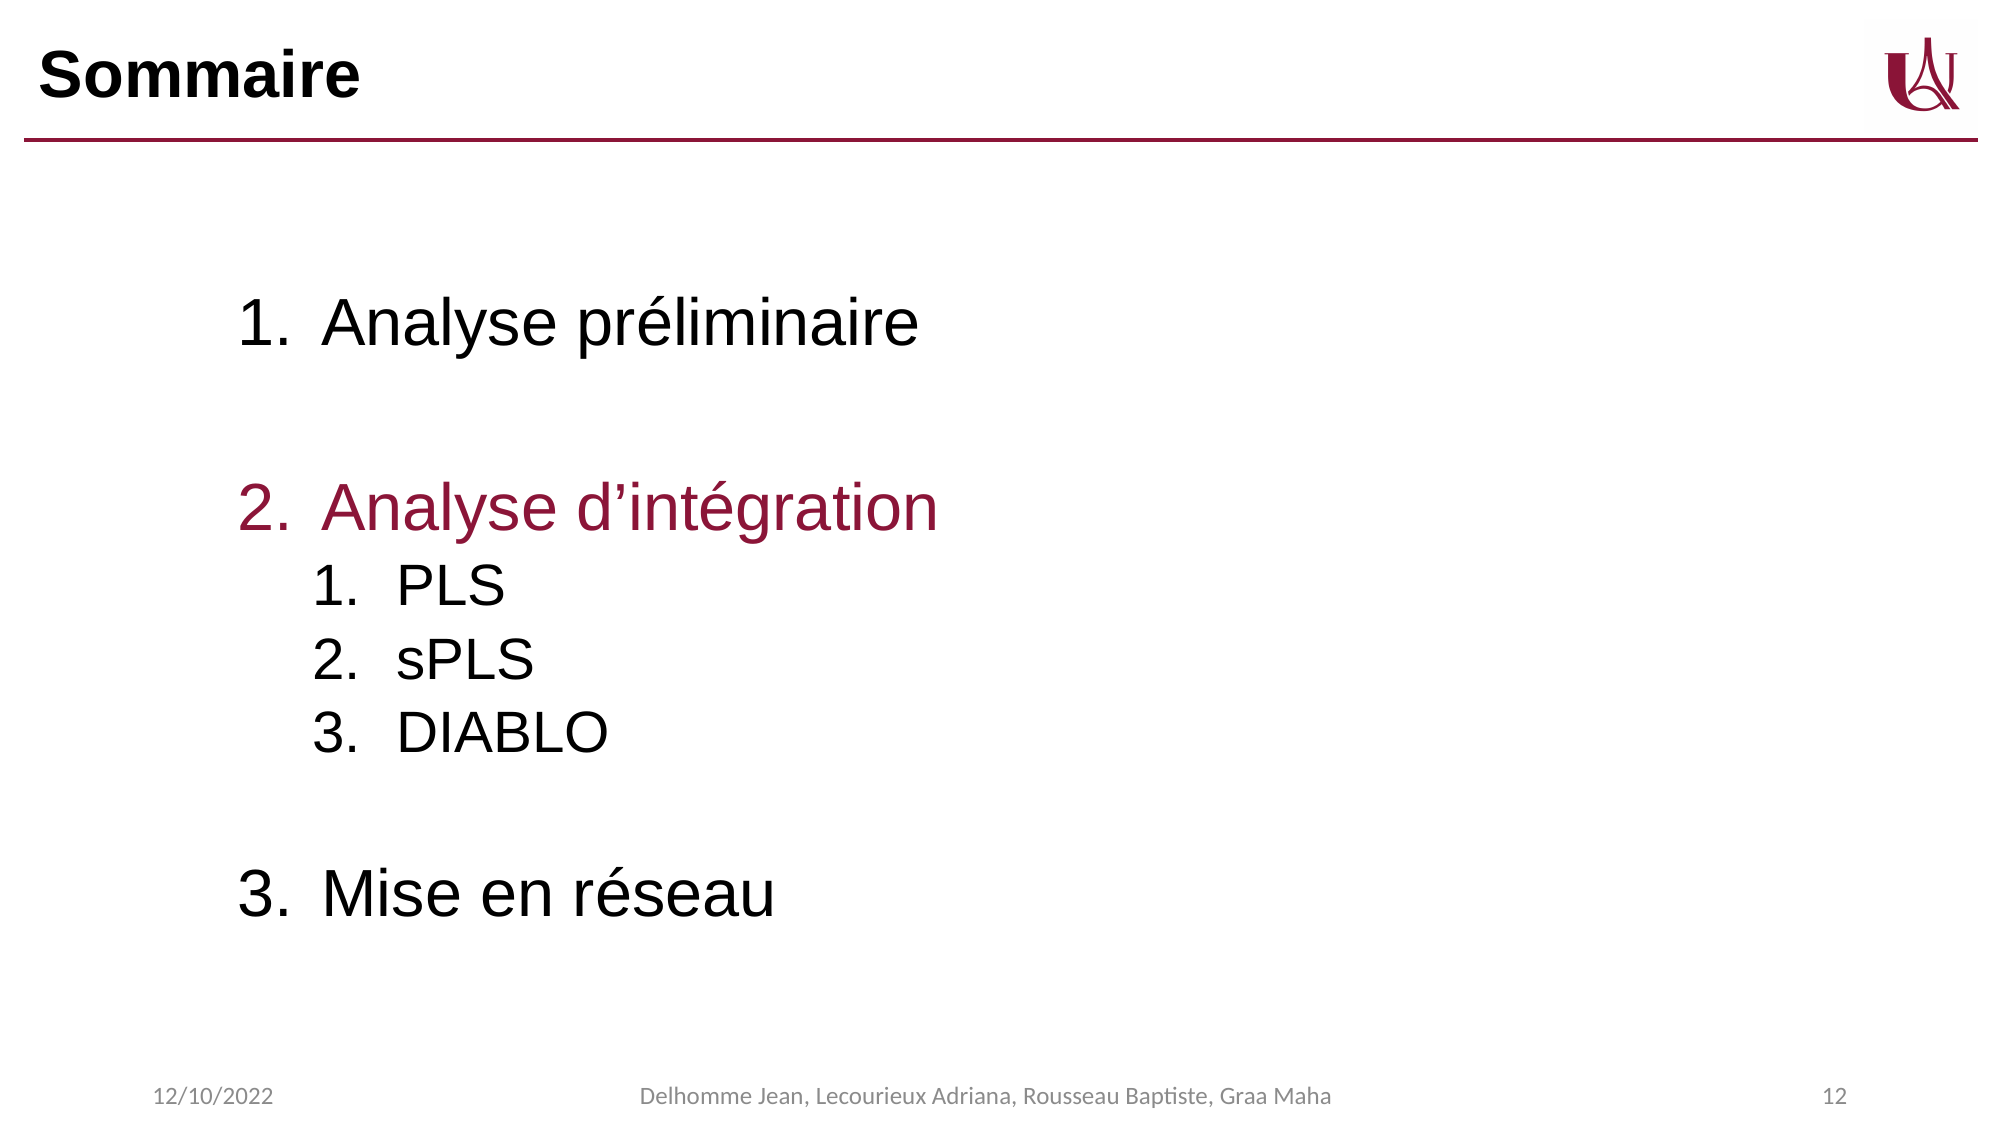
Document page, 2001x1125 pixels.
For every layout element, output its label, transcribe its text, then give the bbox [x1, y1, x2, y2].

title Sommaire [23, 19, 1851, 133]
slide_number 12 [1412, 1064, 1863, 1125]
picture [1863, 19, 1978, 133]
list Analyse préliminaire Analyse d’intégration PLS sPLS DIABLO Mise en réseau [221, 158, 1761, 1061]
footer Delhomme Jean, Lecourieux Adriana, Rousseau Baptiste, Graa Maha [624, 1065, 1413, 1125]
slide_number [137, 1064, 588, 1125]
